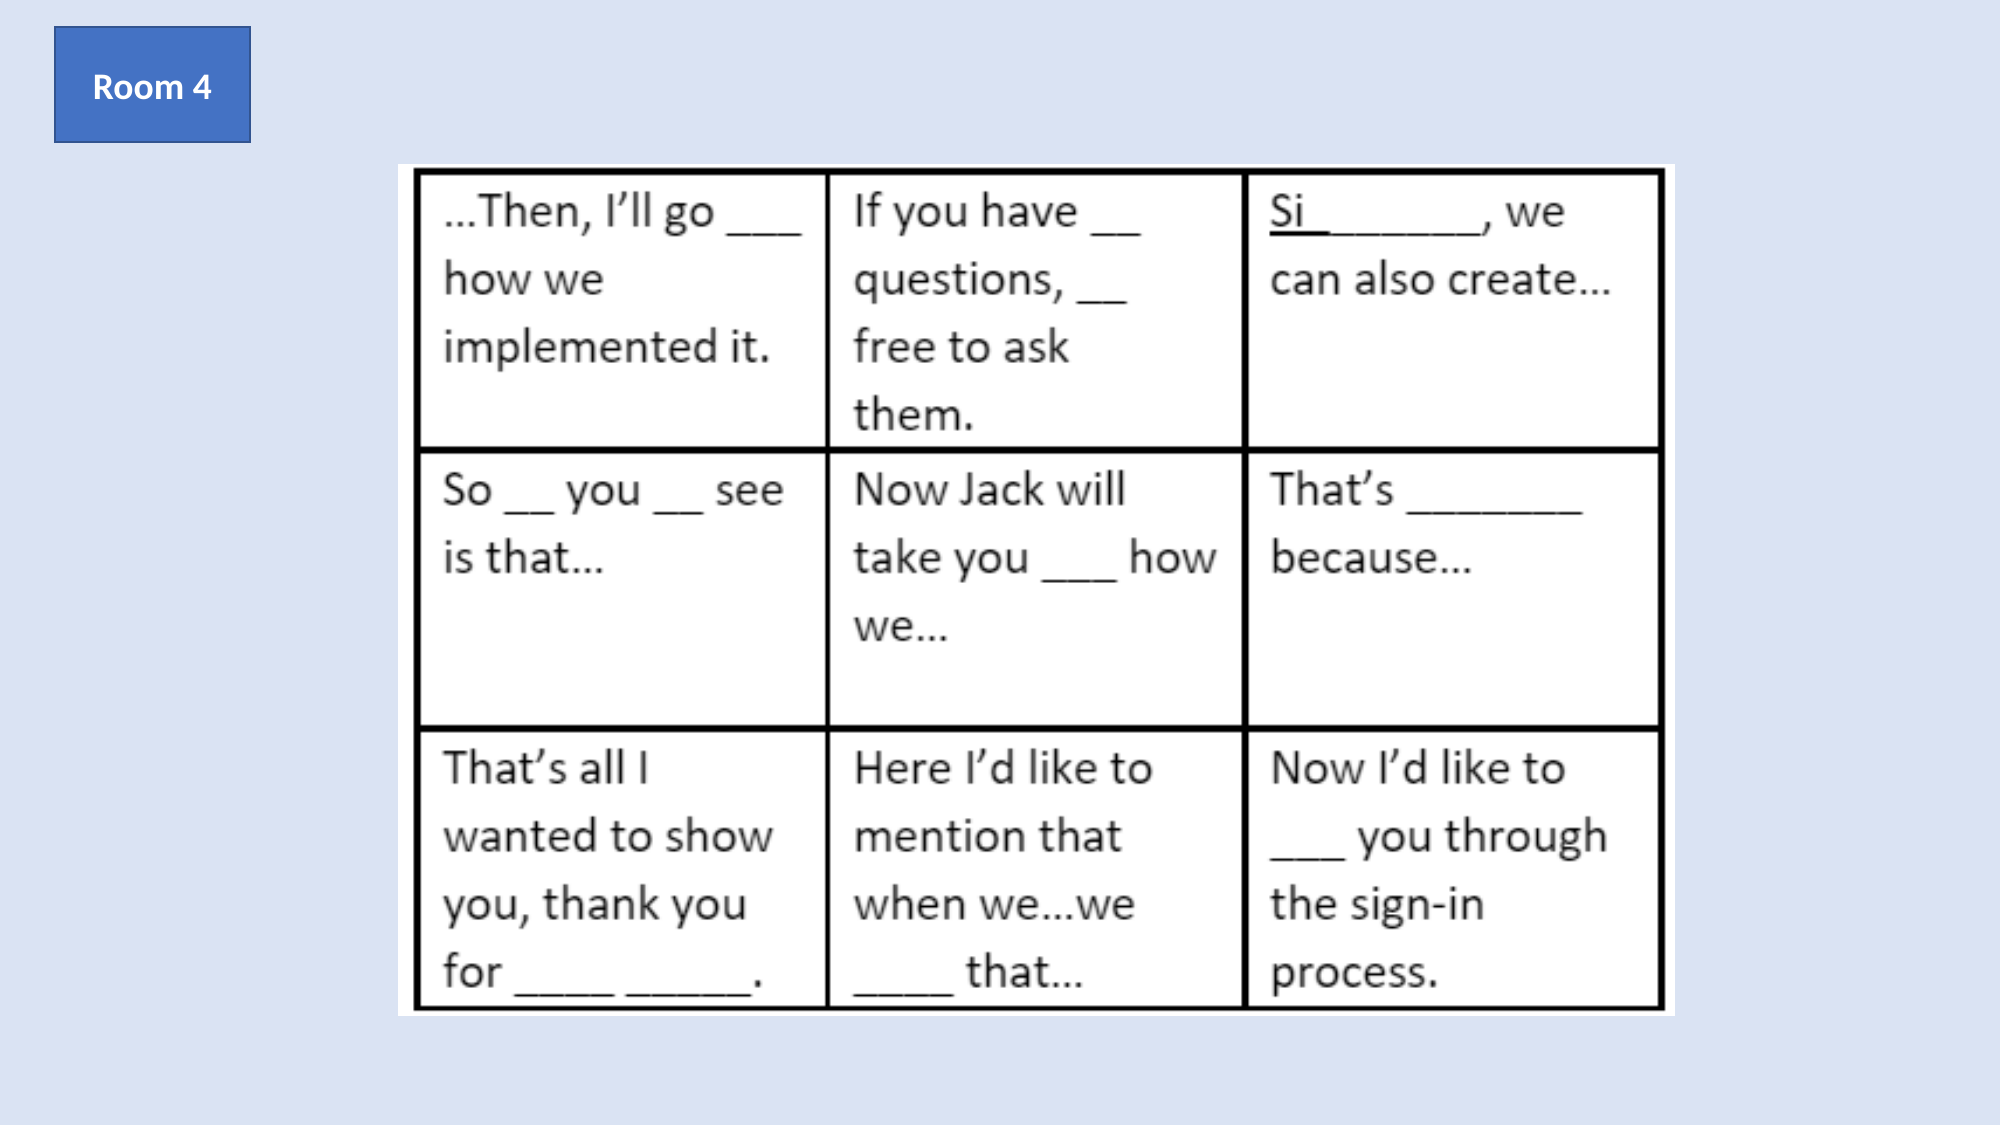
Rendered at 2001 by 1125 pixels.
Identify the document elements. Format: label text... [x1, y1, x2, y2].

picture [398, 164, 1675, 1016]
text_box Room 4 [54, 26, 251, 143]
